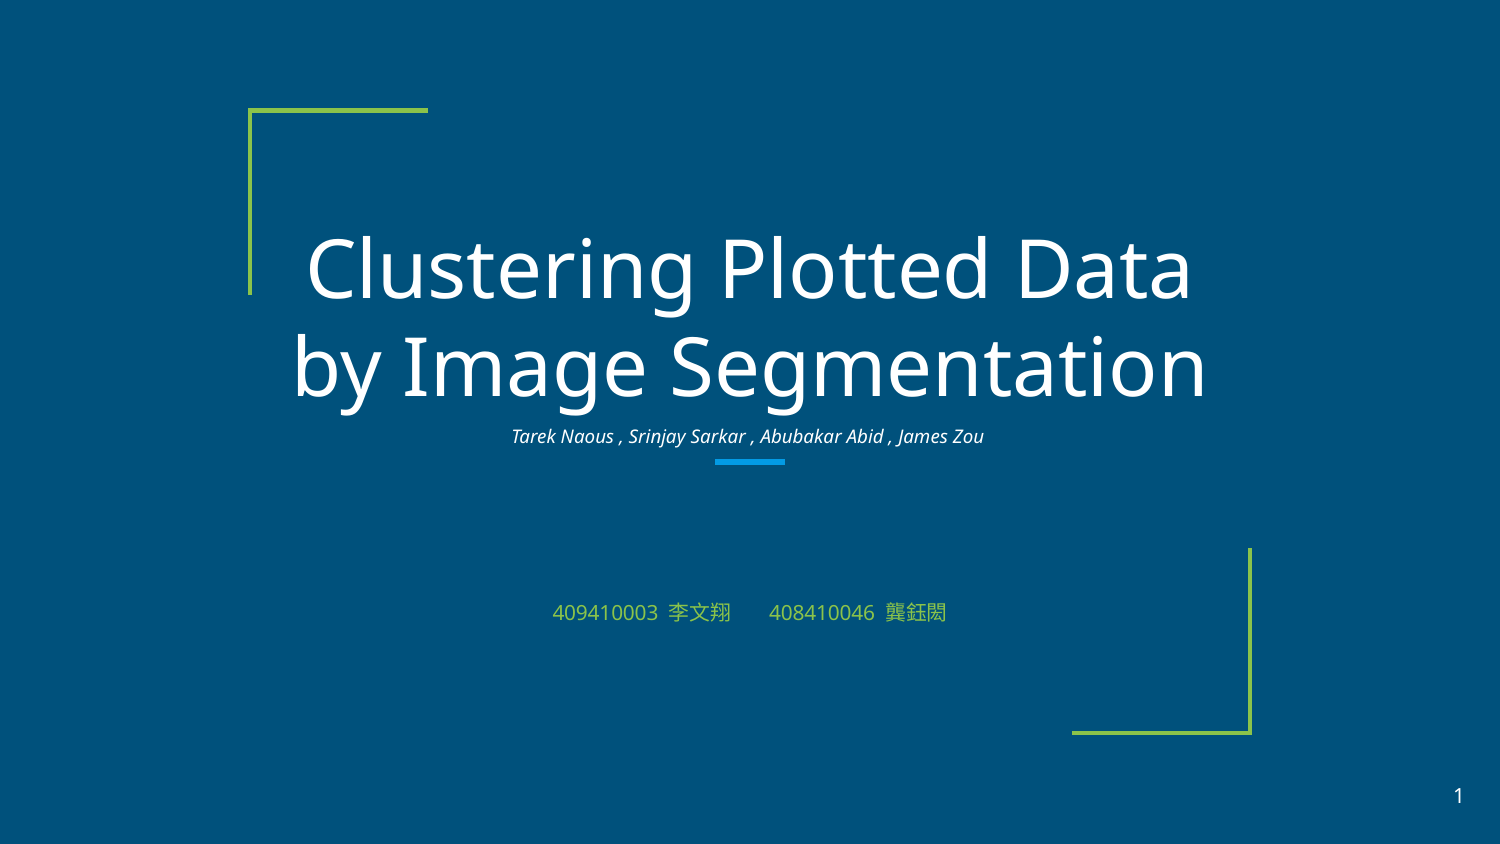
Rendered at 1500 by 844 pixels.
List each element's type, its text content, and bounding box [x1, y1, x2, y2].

subtitle 409410003 李文翔 408410046 龔鈺閎 [275, 584, 1225, 734]
text_box Tarek Naous , Srinjay Sarkar , Abubakar Abid , James Zou [456, 413, 1044, 459]
title Clustering Plotted Data by Image Segmentation [275, 188, 1225, 428]
slide_number 1 [1389, 764, 1480, 830]
